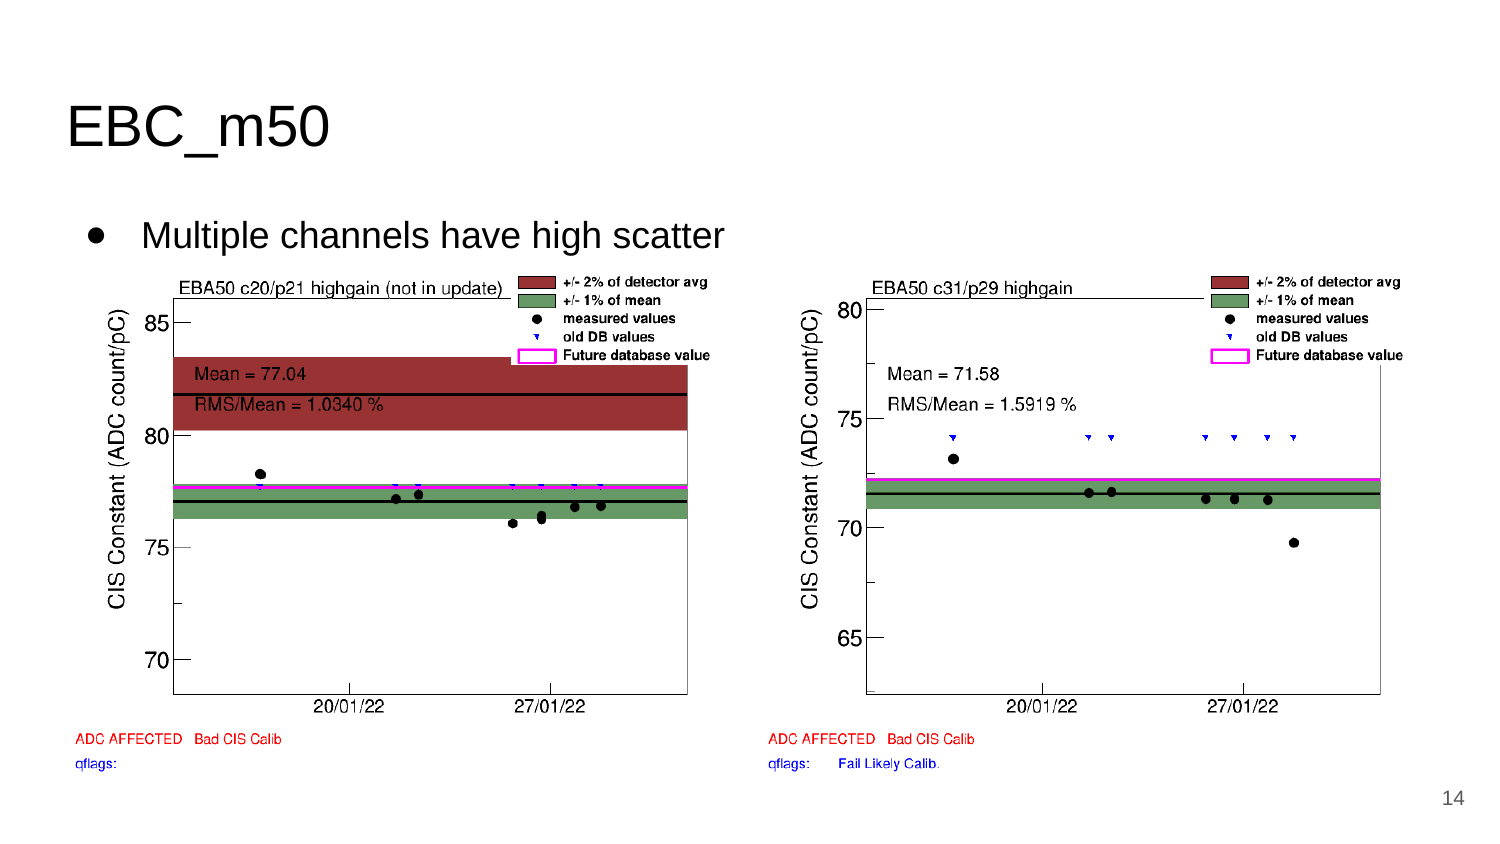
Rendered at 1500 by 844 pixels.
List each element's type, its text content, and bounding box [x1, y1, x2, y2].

title EBC_m50 [51, 72, 1449, 167]
slide_number ‹#› [1389, 764, 1480, 830]
list Multiple channels have high scatter [51, 189, 1449, 750]
picture [61, 273, 1450, 774]
